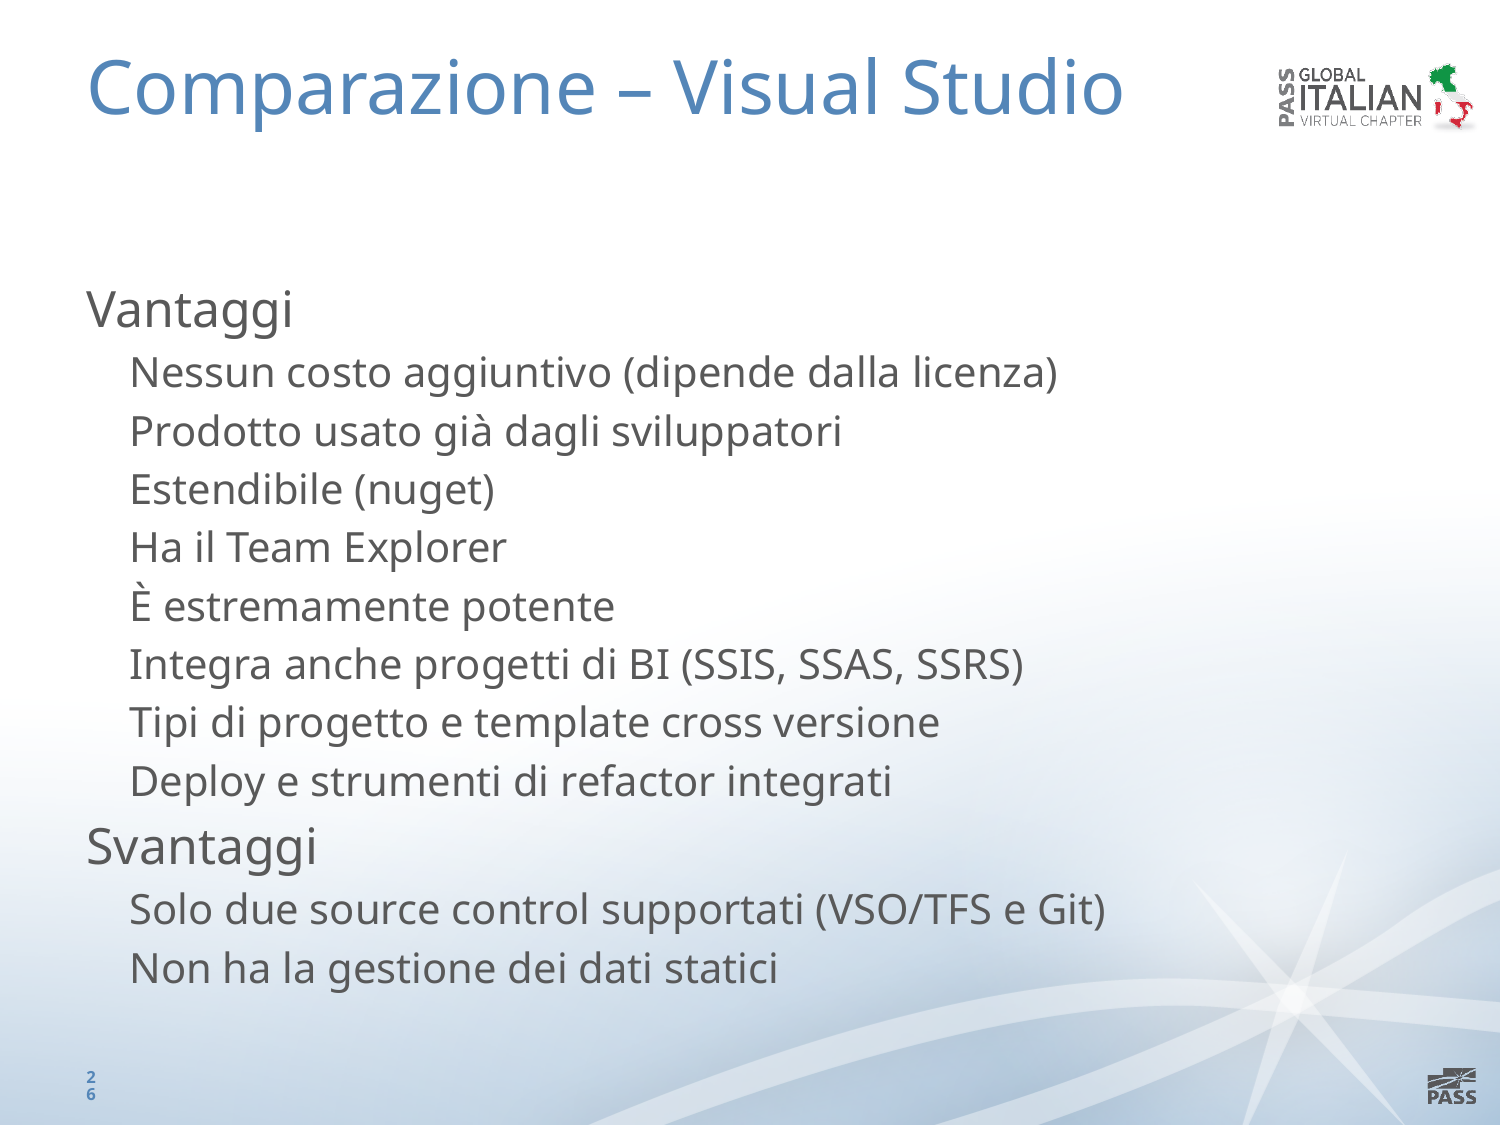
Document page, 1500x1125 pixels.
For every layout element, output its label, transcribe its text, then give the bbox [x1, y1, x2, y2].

title Comparazione – Visual Studio [71, 48, 1422, 162]
picture [0, 0, 1500, 1125]
slide_number 26 [71, 1066, 118, 1125]
list Vantaggi Nessun costo aggiuntivo (dipende dalla licenza) Prodotto usato già dagli sviluppatori Estendibile (nuget) Ha il Team Explorer È estremamente potente Integra anche progetti di BI (SSIS, SSAS, SSRS) Tipi di progetto e template cross versione Deploy e strumenti di refactor integrati Svantaggi Solo due source control supportati (VSO/TFS e Git) Non ha la gestione dei dati statici [71, 179, 1422, 1031]
